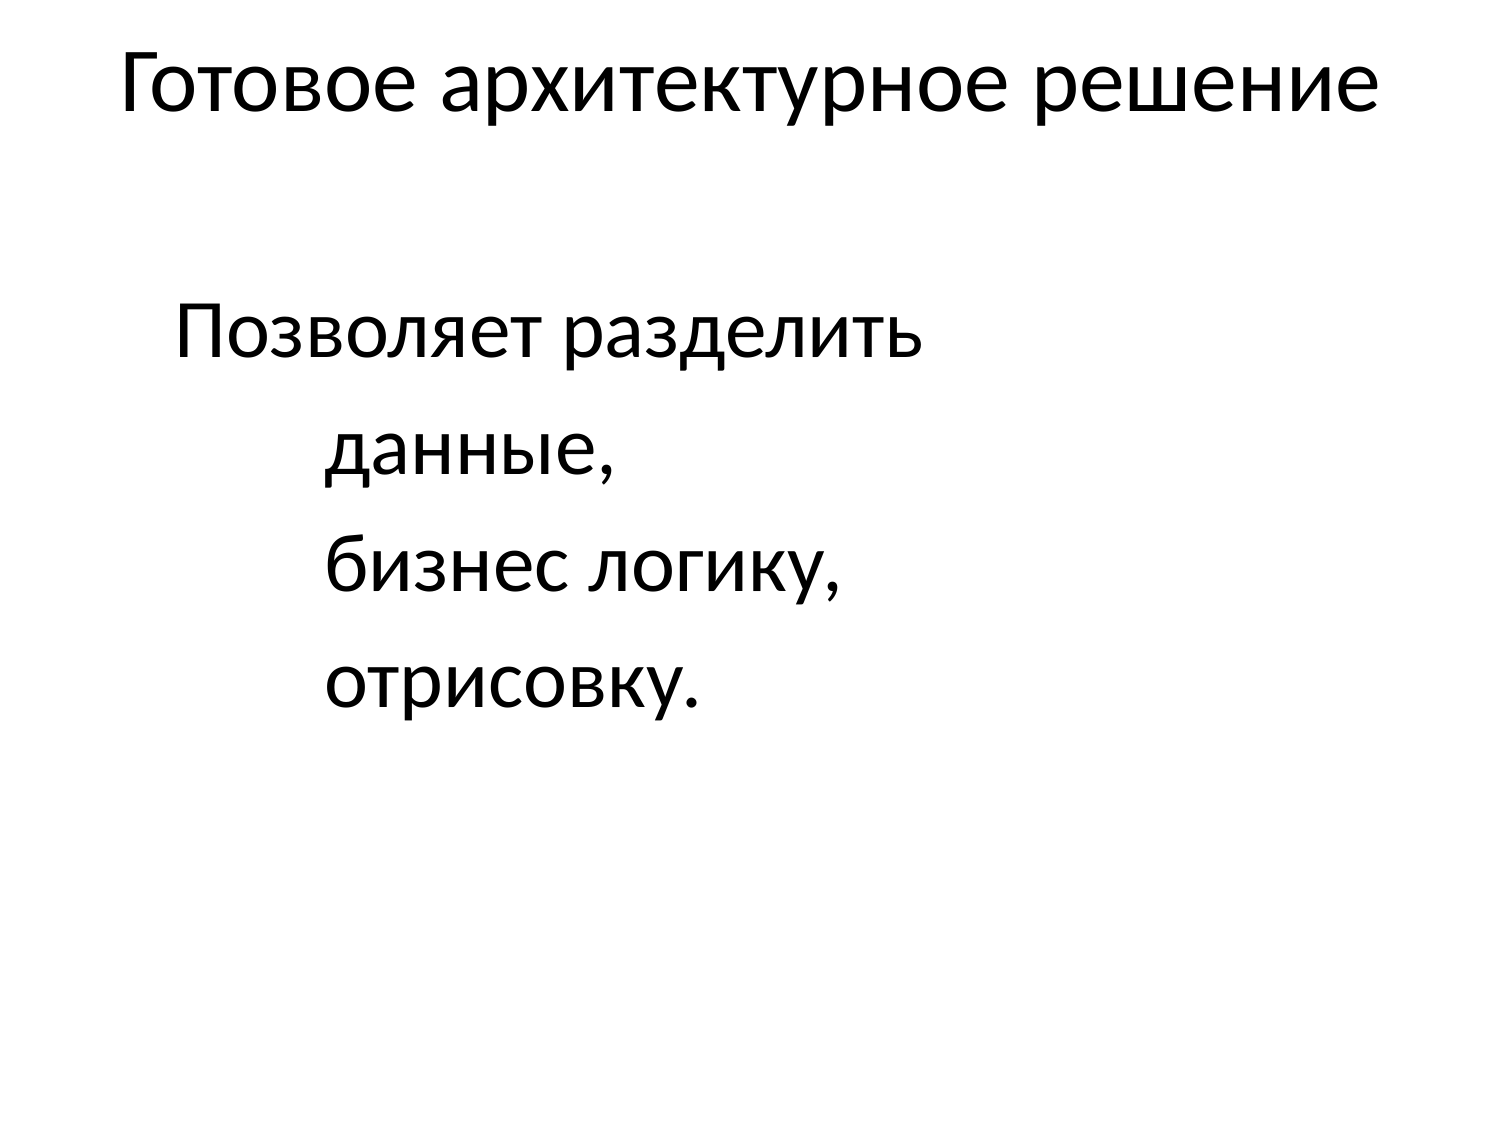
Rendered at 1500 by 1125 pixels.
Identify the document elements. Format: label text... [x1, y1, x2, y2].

title Готовое архитектурное решение [76, 0, 1427, 149]
list Позволяет разделить данные, бизнес логику, отрисовку. [159, 267, 1427, 858]
